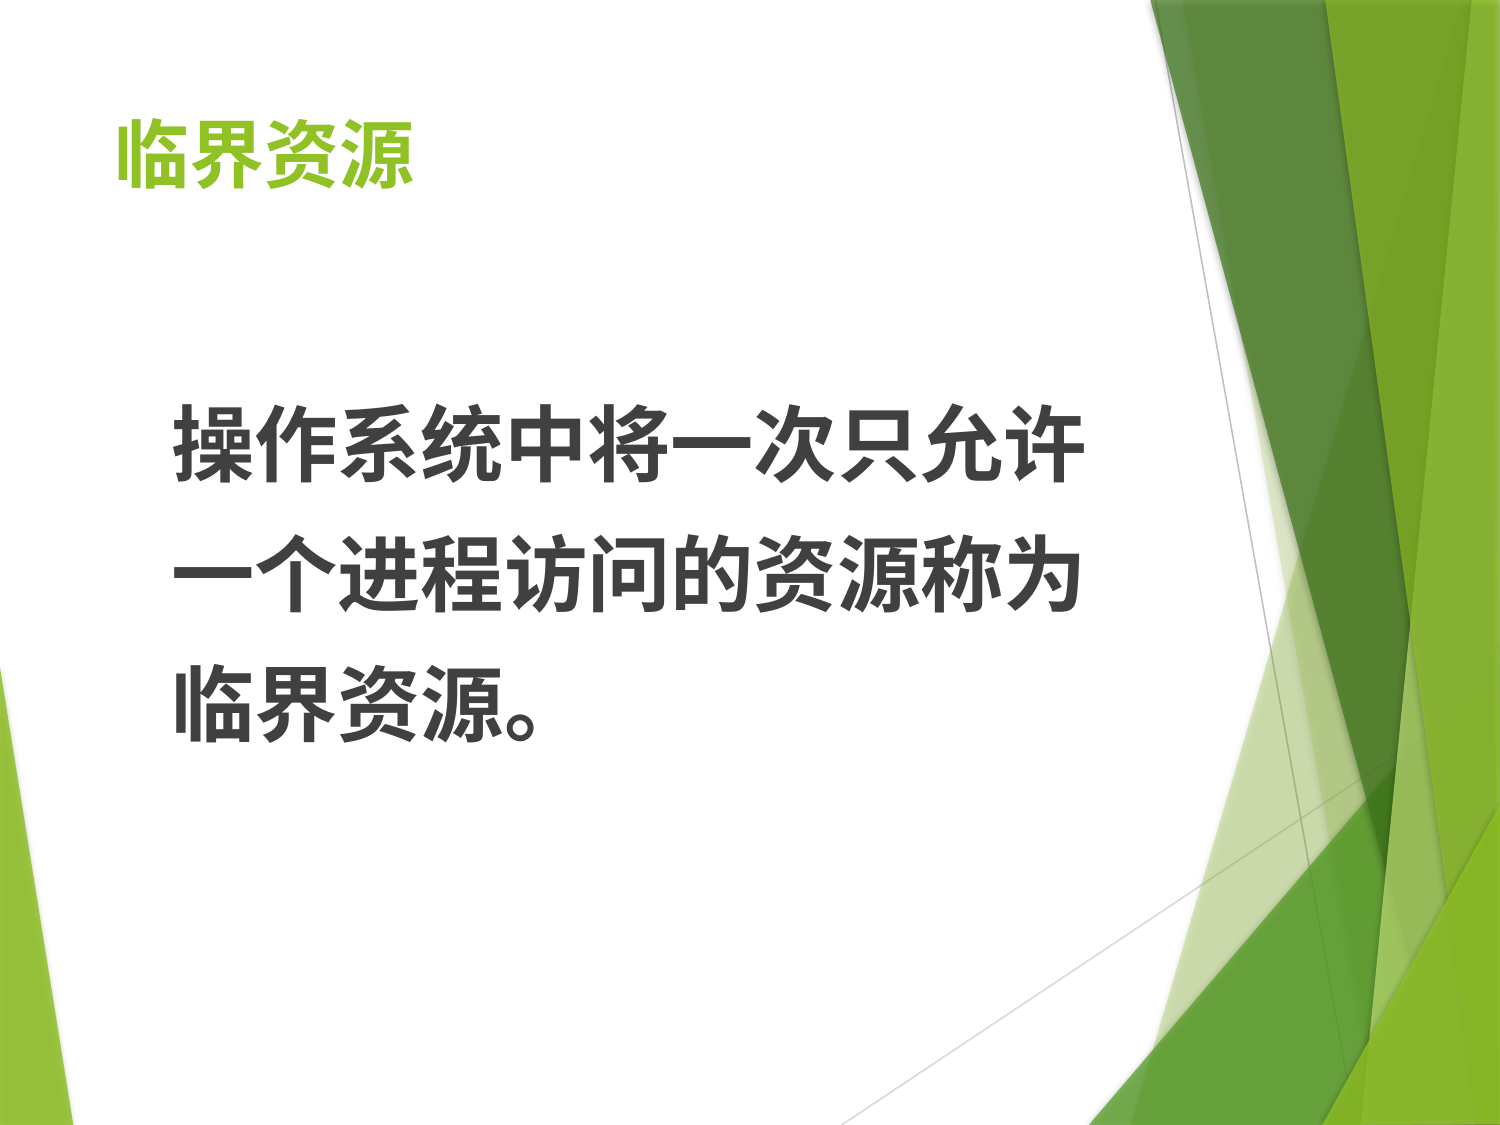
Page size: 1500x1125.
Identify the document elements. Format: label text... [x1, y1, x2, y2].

list 操作系统中将一次只允许一个进程访问的资源称为临界资源。 [99, 354, 1142, 992]
title 临界资源 [99, 99, 1142, 317]
